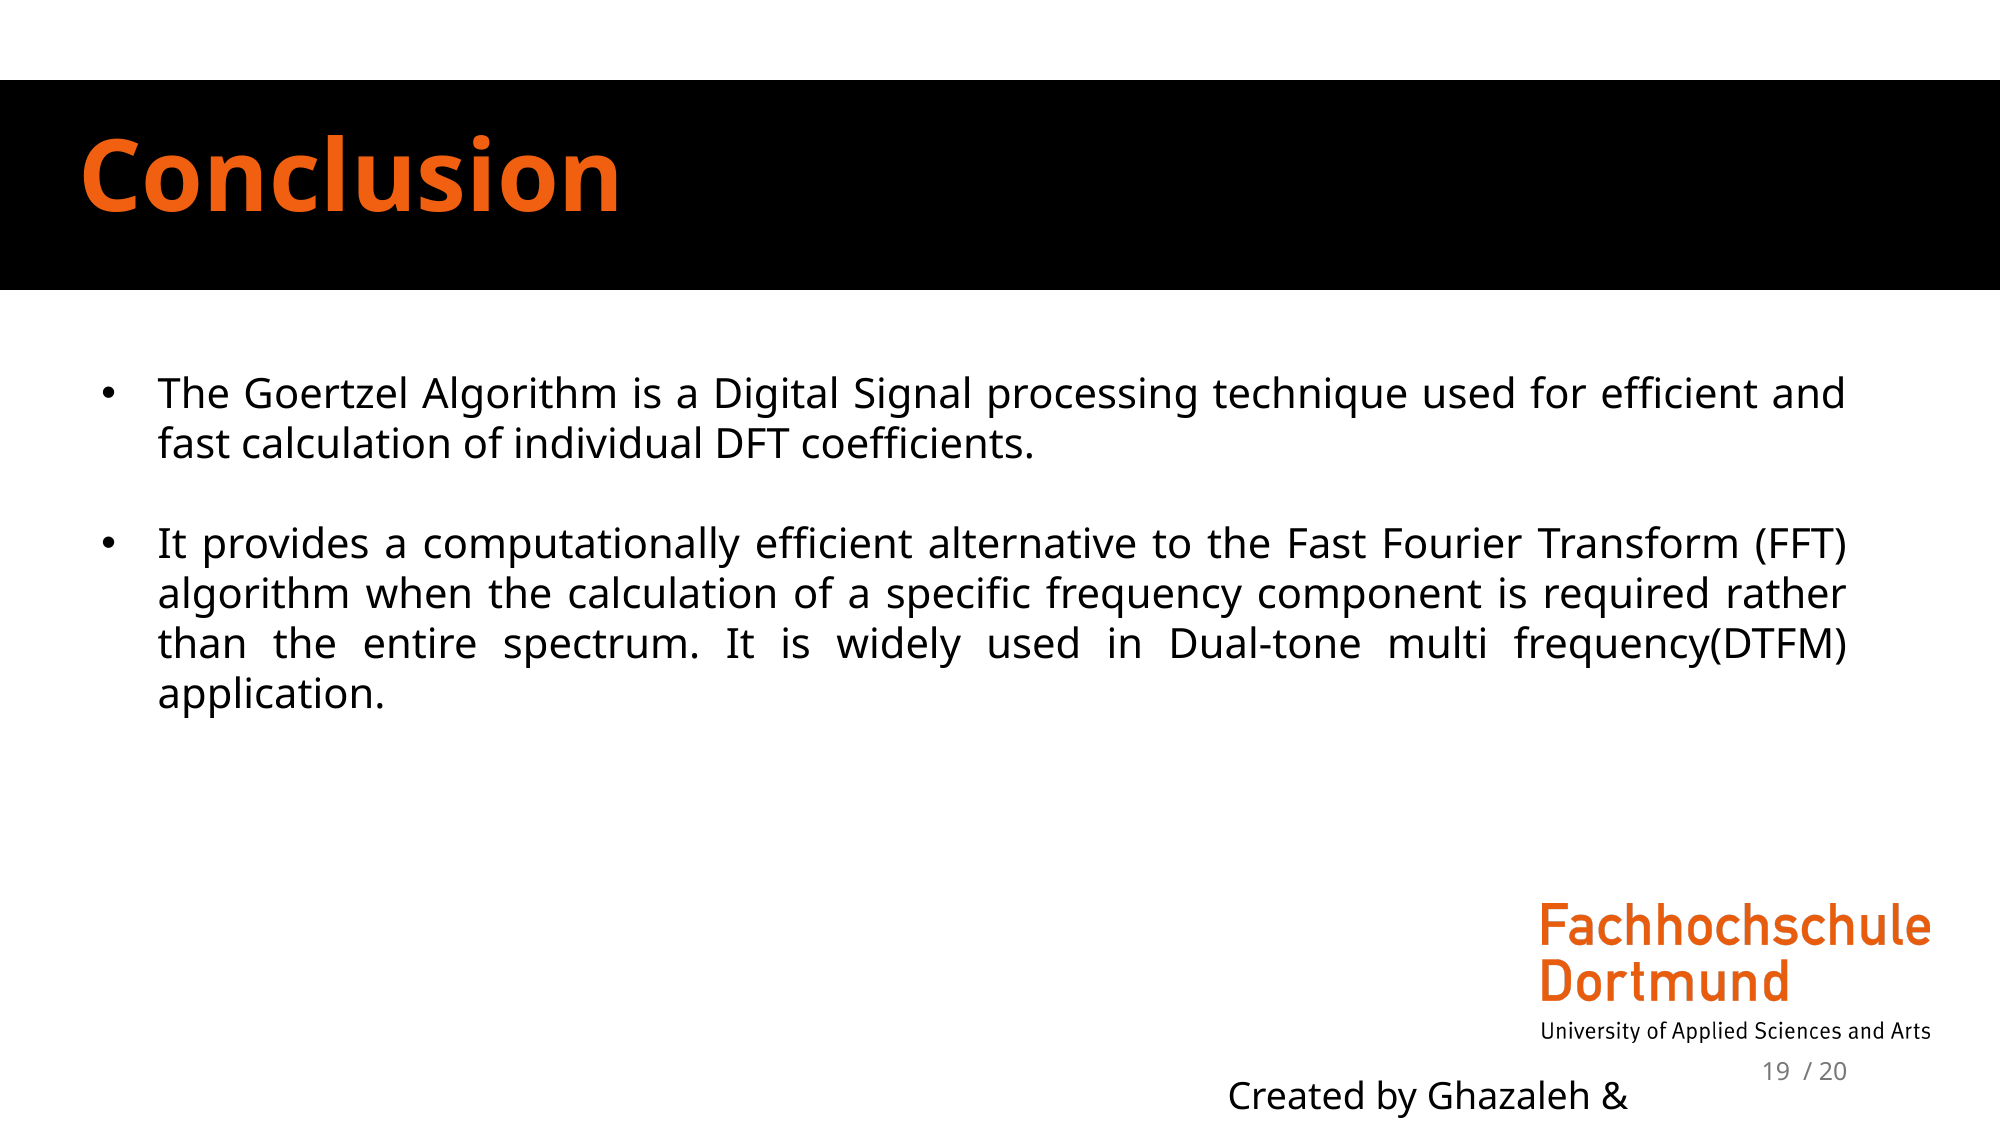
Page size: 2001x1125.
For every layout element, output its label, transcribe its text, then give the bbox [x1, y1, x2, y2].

slide_number 19 / 20 [1412, 1042, 1863, 1103]
text_box [0, 80, 2000, 290]
text_box Conclusion [63, 70, 2000, 289]
text_box The Goertzel Algorithm is a Digital Signal processing technique used for efficient and fast calculation of individual DFT coefficients. It provides a computationally efficient alternative to the Fast Fourier Transform (FFT) algorithm when the calculation of a specific frequency component is required rather than the entire spectrum. It is widely used in Dual-tone multi frequency(DTFM) application. [86, 359, 1863, 775]
picture [1541, 902, 1930, 1044]
text_box Created by Ghazaleh & Roghieh [1212, 1064, 1769, 1125]
